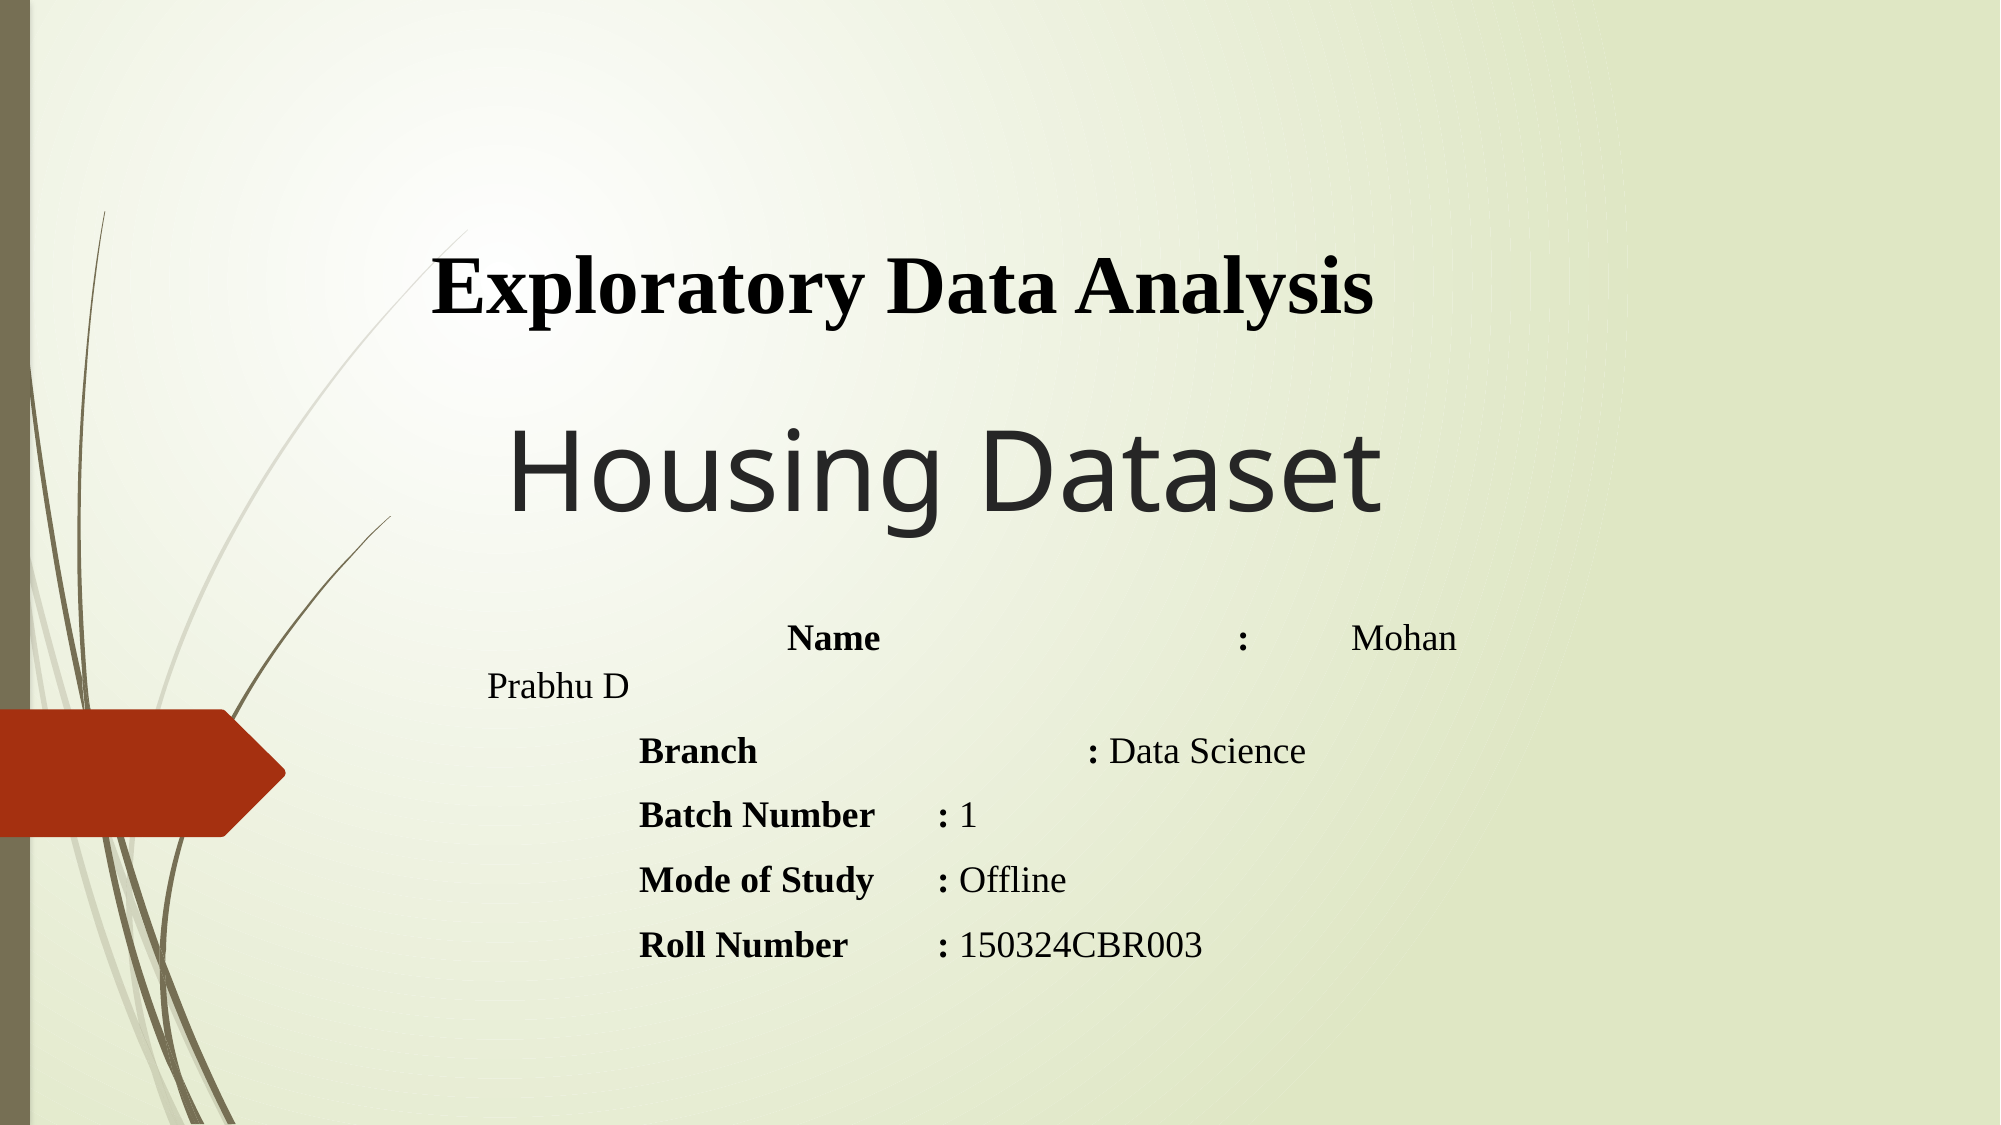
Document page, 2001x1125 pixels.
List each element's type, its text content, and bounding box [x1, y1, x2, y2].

title Housing Dataset [490, 190, 1705, 542]
text_box Name : Mohan Prabhu D Branch : Data Science Batch Number : 1 Mode of Study : Offline Roll Number : 150324CBR003 [472, 602, 1473, 973]
text_box Exploratory Data Analysis [416, 222, 1417, 338]
